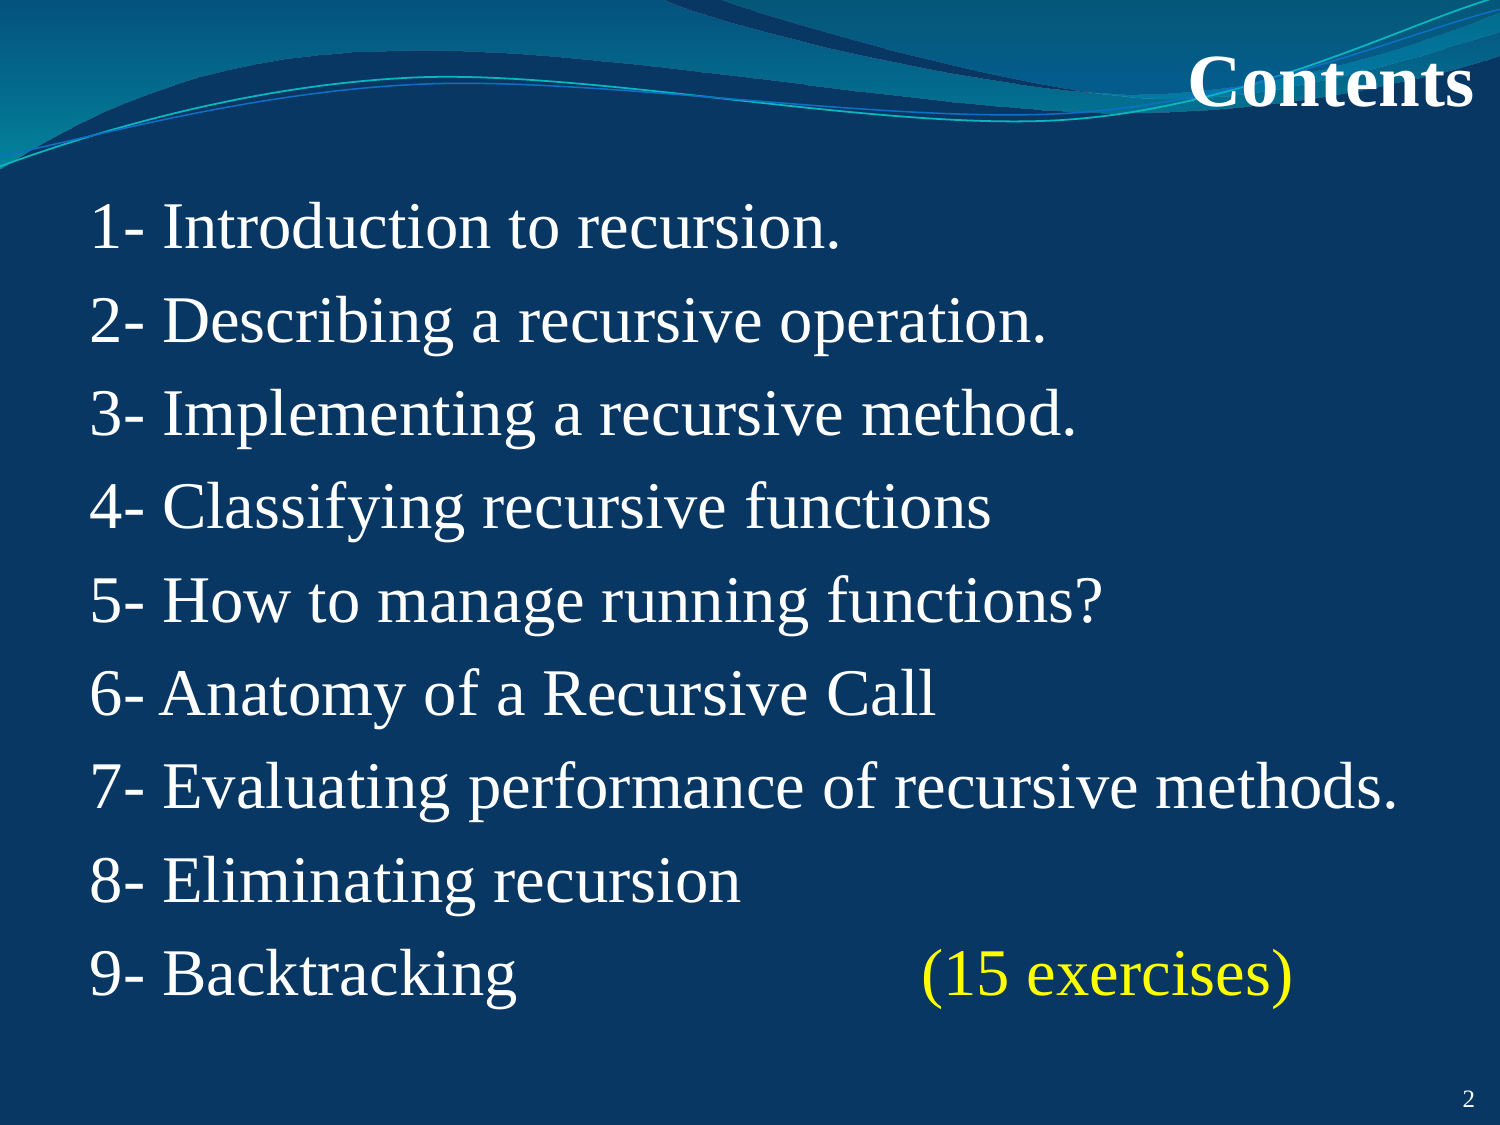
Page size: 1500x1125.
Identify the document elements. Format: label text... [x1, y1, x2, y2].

title Contents [75, 12, 1475, 122]
slide_number 2 [1387, 1074, 1475, 1113]
list 1- Introduction to recursion. 2- Describing a recursive operation. 3- Implementing a recursive method. 4- Classifying recursive functions 5- How to manage running functions? 6- Anatomy of a Recursive Call 7- Evaluating performance of recursive methods. 8- Eliminating recursion 9- Backtracking (15 exercises) [75, 174, 1425, 983]
